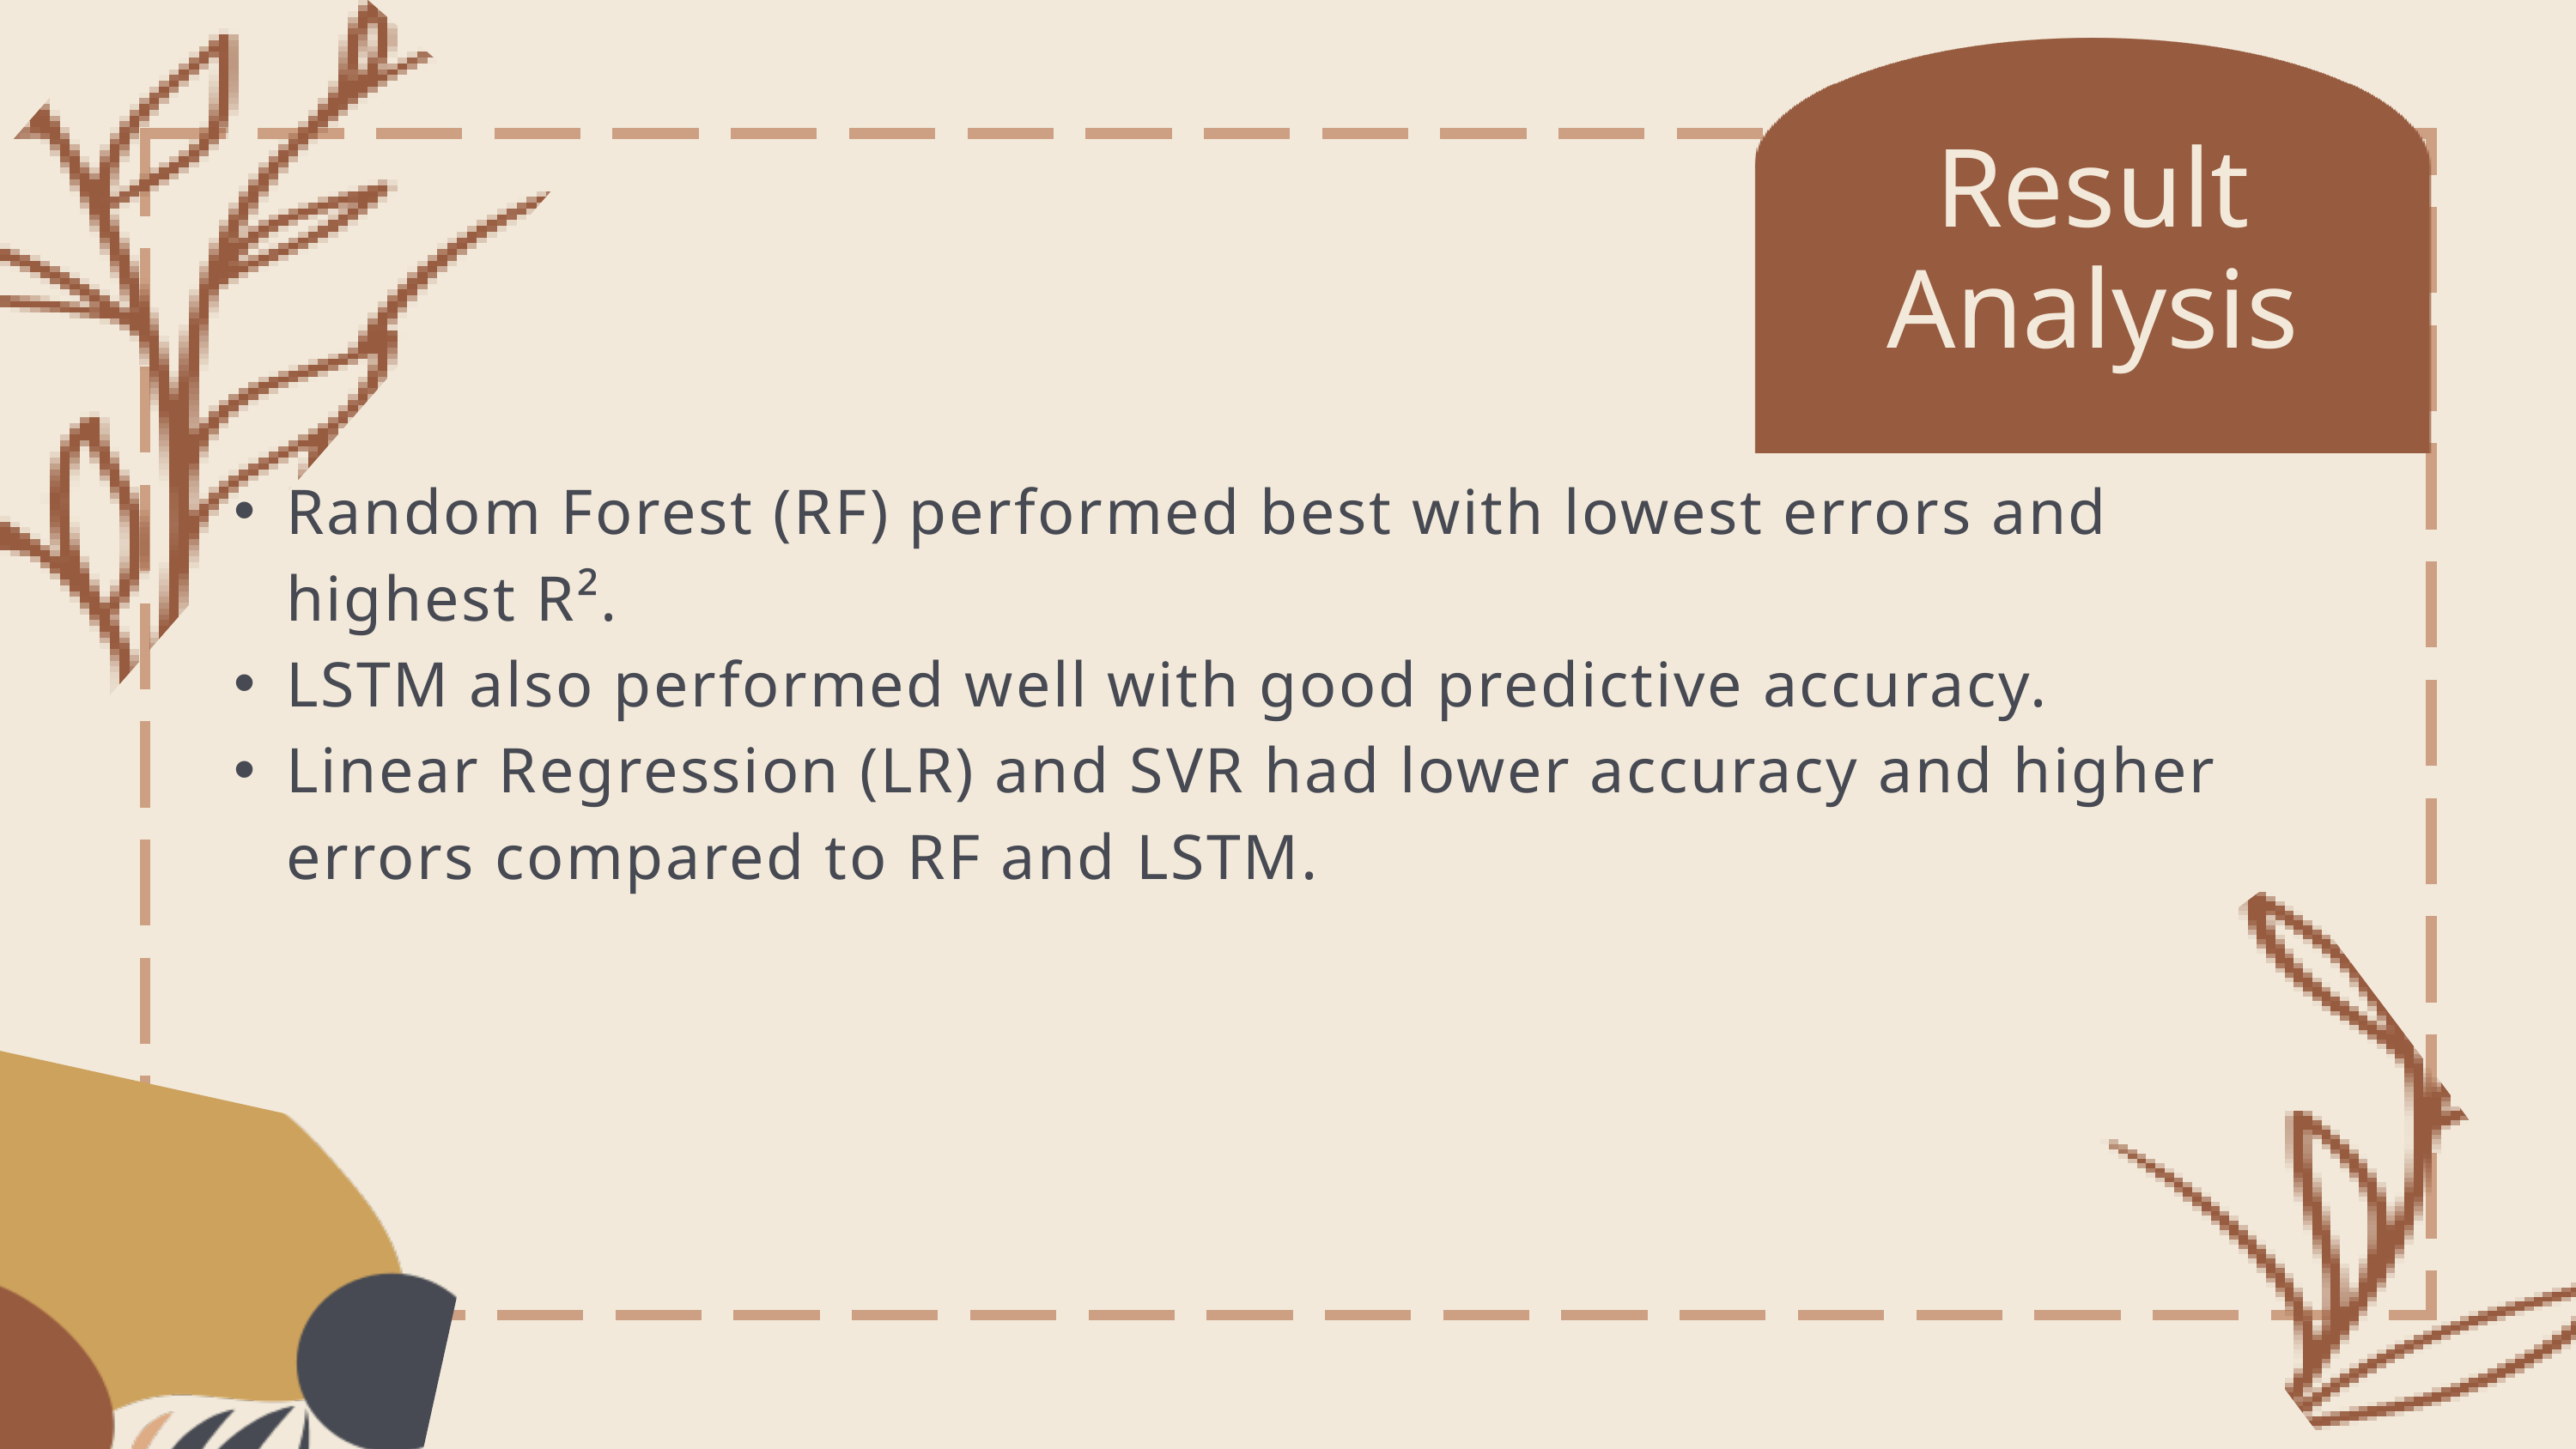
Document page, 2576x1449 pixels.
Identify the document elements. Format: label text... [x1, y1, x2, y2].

text_box Result Analysis [1782, 127, 2404, 130]
text_box [2234, 1073, 2576, 1449]
text_box [1754, 38, 2432, 133]
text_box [144, 133, 2432, 1316]
text_box [0, 0, 518, 760]
text_box [0, 1051, 452, 1449]
